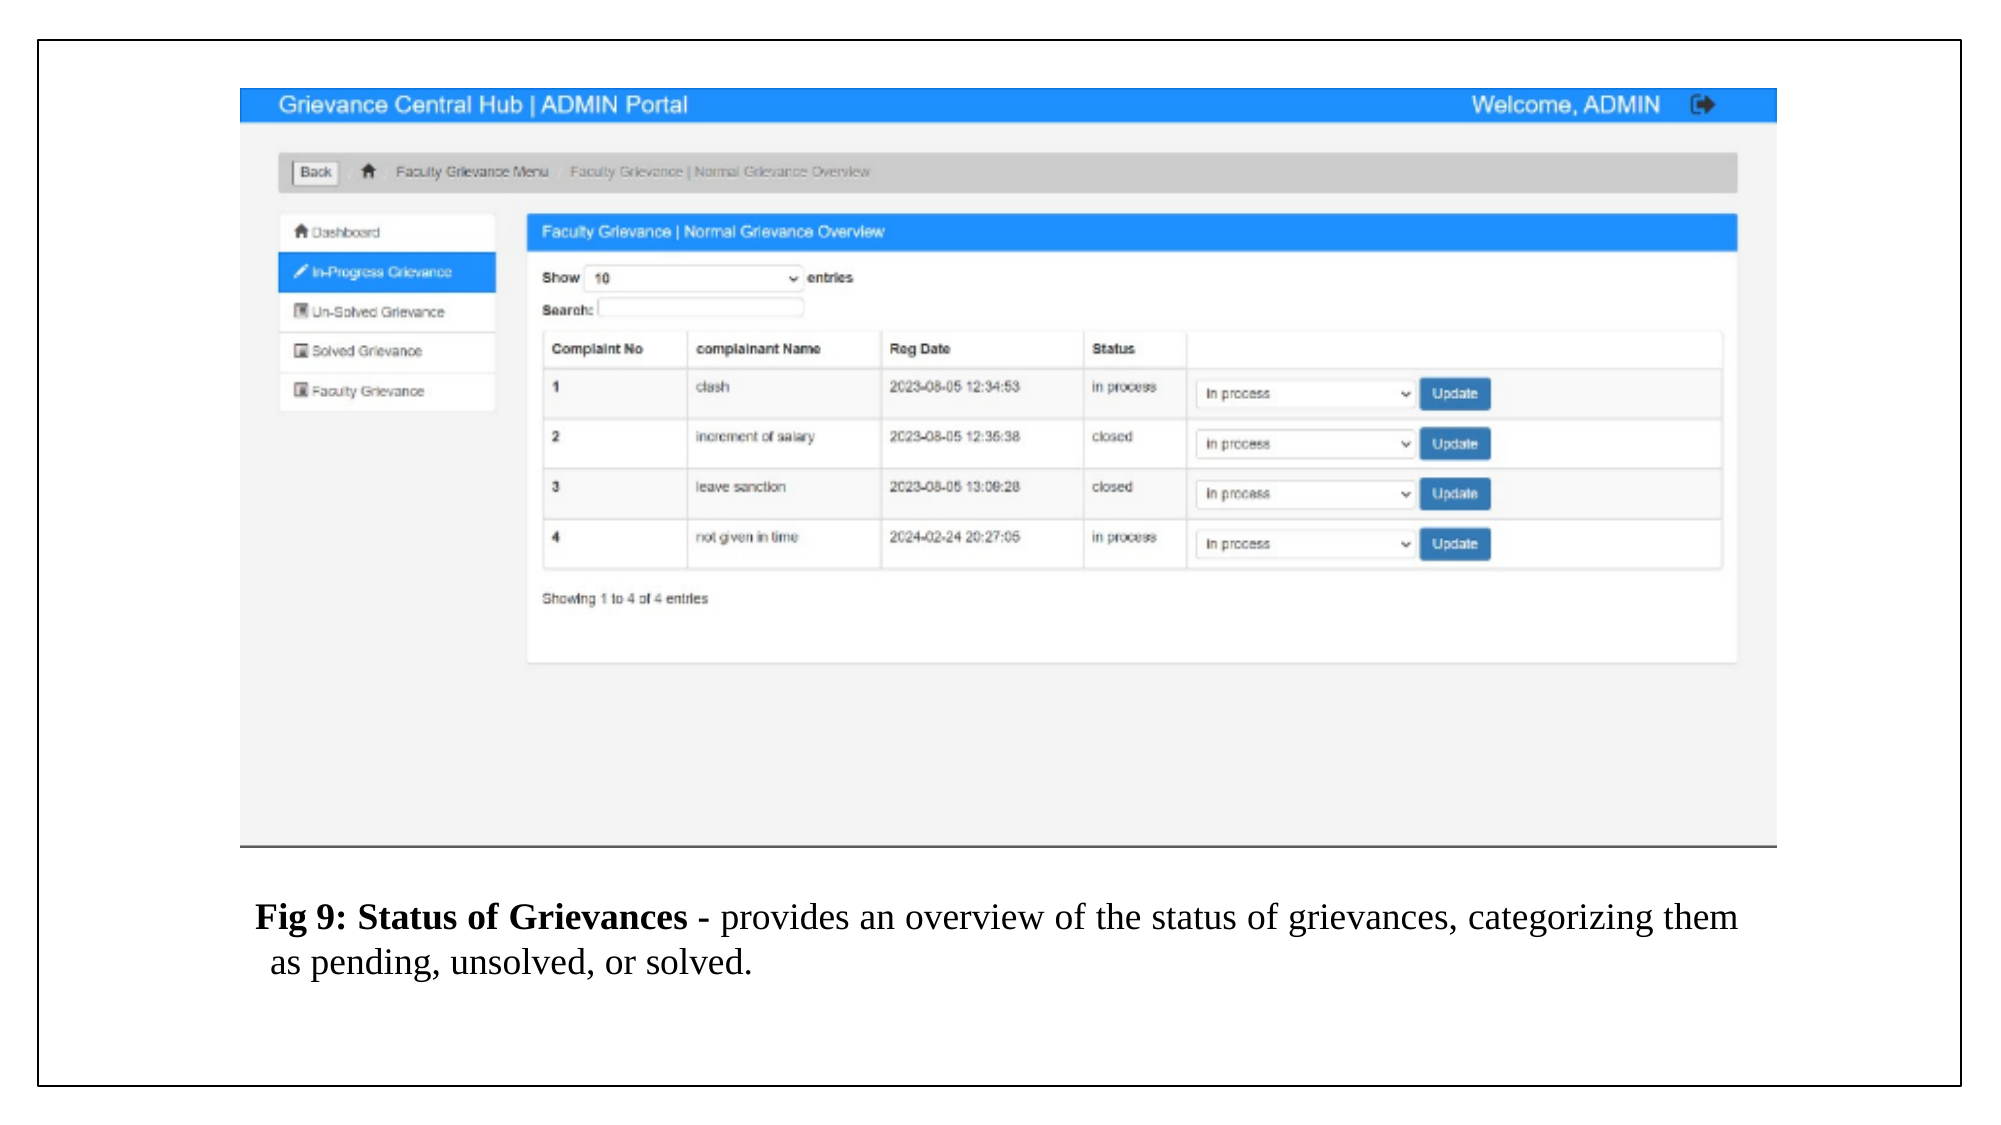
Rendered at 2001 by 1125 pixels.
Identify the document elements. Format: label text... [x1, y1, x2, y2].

picture [240, 88, 1777, 849]
text_box Fig 9: Status of Grievances - provides an overview of the status of grievances, categorizing them as pending, unsolved, or solved. [240, 885, 1777, 990]
